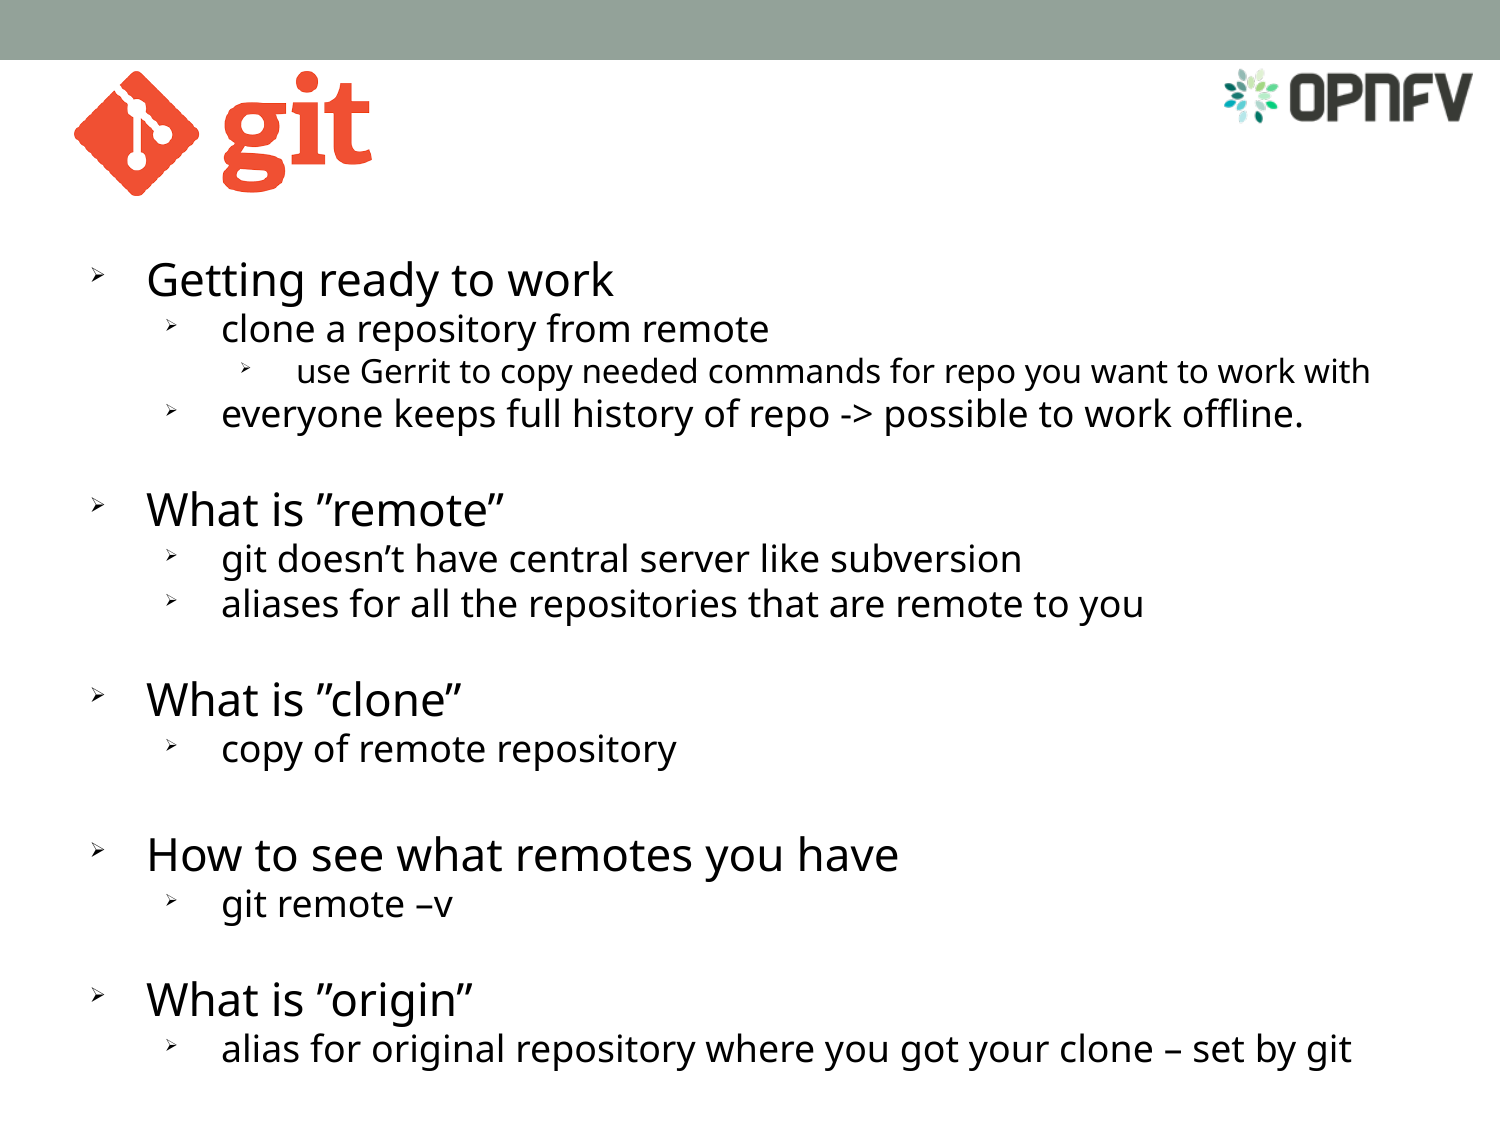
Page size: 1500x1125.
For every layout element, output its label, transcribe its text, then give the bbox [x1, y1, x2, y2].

picture [1224, 42, 1473, 156]
text_box Getting ready to work clone a repository from remote use Gerrit to copy needed commands for repo you want to work with everyone keeps full history of repo -> possible to work offline. What is ”remote” git doesn’t have central server like subversion aliases for all the repositories that are remote to you What is ”clone” copy of remote repository How to see what remotes you have git remote –v What is ”origin” alias for original repository where you got your clone – set by git [75, 243, 1447, 1024]
picture [74, 71, 373, 196]
